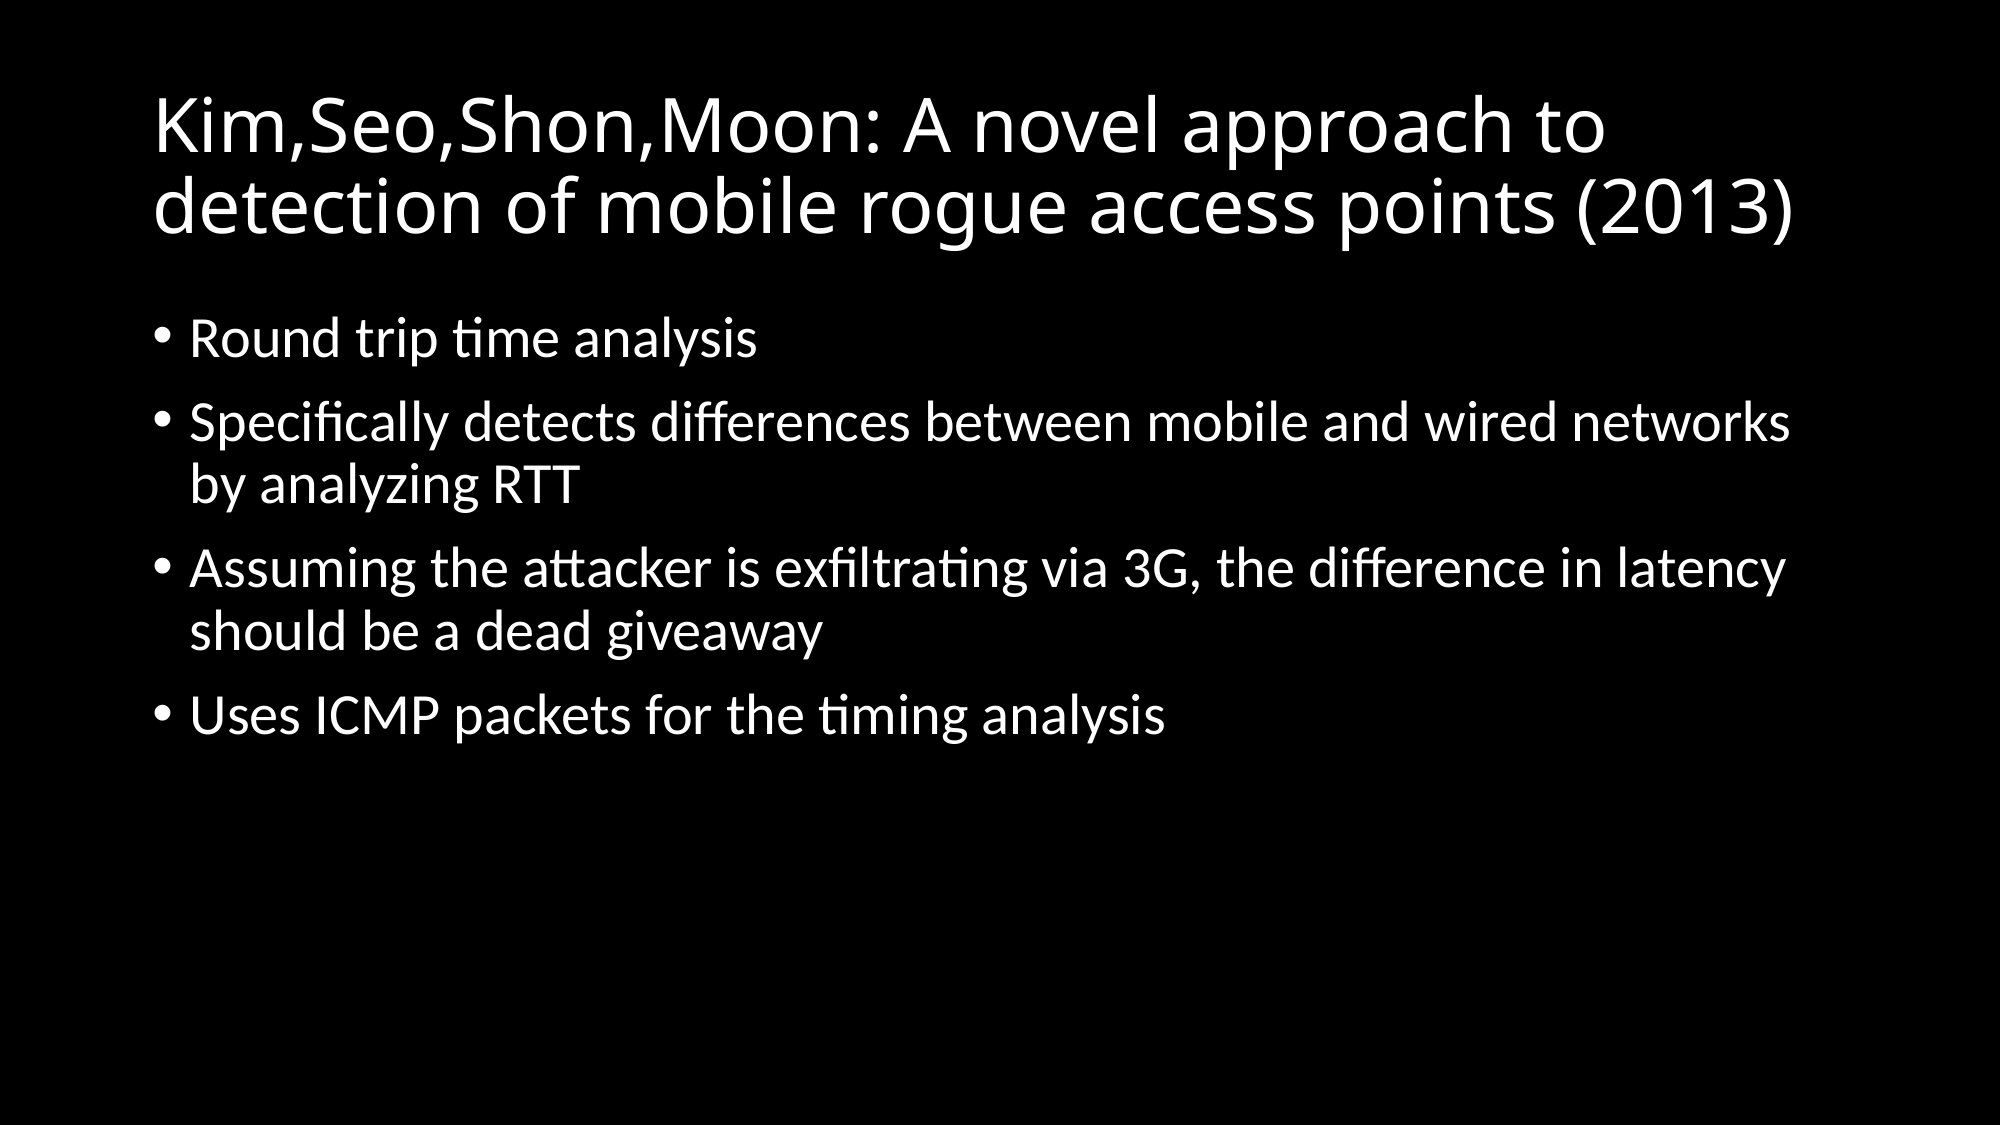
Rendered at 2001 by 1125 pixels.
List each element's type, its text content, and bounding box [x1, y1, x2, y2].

list Round trip time analysis Specifically detects differences between mobile and wired networks by analyzing RTT Assuming the attacker is exfiltrating via 3G, the difference in latency should be a dead giveaway Uses ICMP packets for the timing analysis [137, 299, 1863, 1014]
title Kim,Seo,Shon,Moon: A novel approach to detection of mobile rogue access points (2013) [137, 59, 1863, 278]
